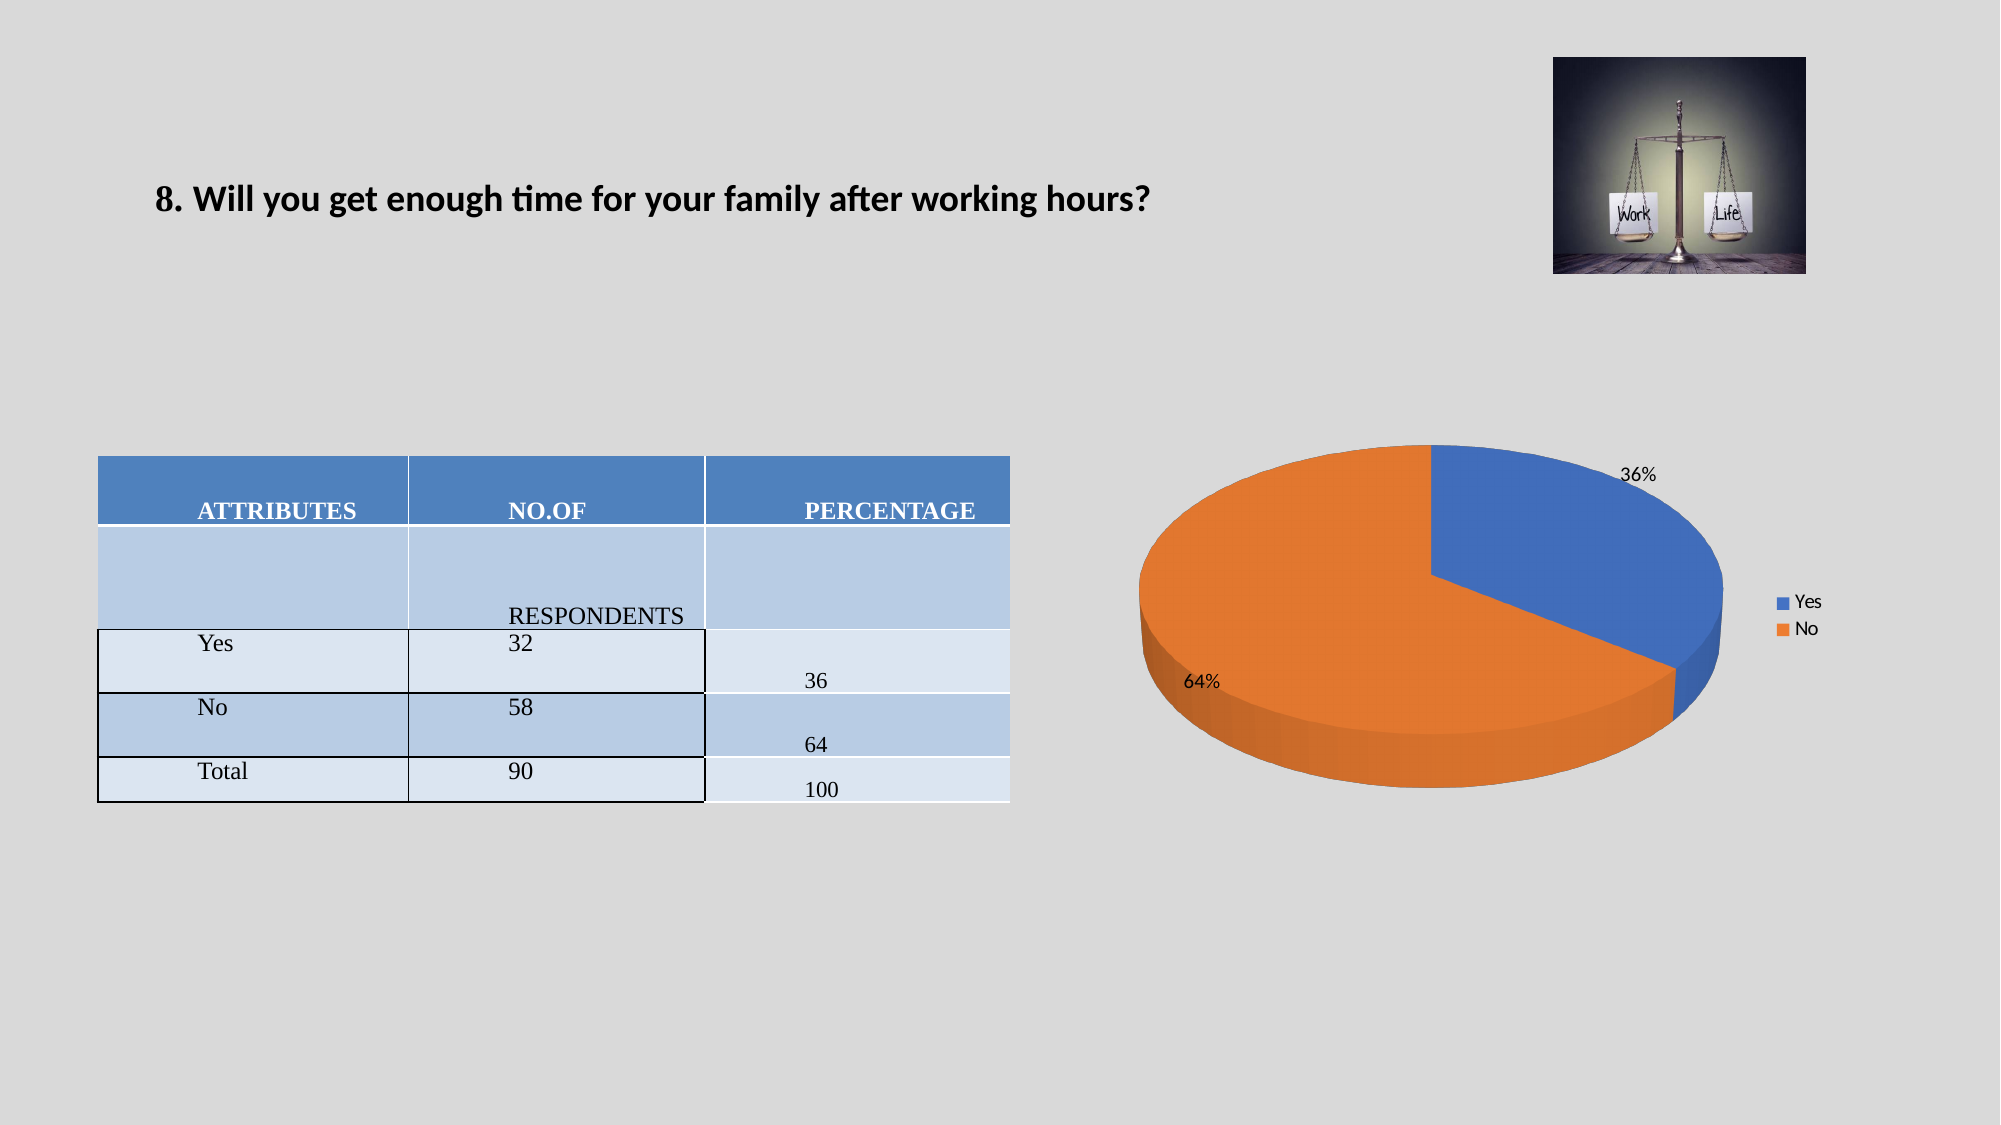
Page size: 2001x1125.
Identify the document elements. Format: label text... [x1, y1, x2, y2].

table_cell RESPONDENTS [409, 527, 704, 629]
table_header NO.OF [409, 456, 704, 524]
text_box 8. Will you get enough time for your family after working hours? [140, 166, 1388, 271]
table_cell 100 [706, 758, 1010, 801]
table_cell No [99, 694, 408, 756]
table_cell [98, 527, 408, 629]
table_cell Yes [99, 630, 408, 692]
picture [1553, 57, 1806, 274]
table_header ATTRIBUTES [98, 456, 408, 524]
table_cell [706, 527, 1010, 629]
table_header PERCENTAGE [706, 456, 1010, 524]
table_cell 58 [409, 694, 704, 756]
table_cell 36 [706, 630, 1010, 692]
table_cell Total [99, 758, 408, 801]
table_cell 90 [409, 758, 704, 801]
table_cell 64 [706, 694, 1010, 756]
chart [1091, 391, 1842, 842]
table_cell 32 [409, 630, 704, 692]
